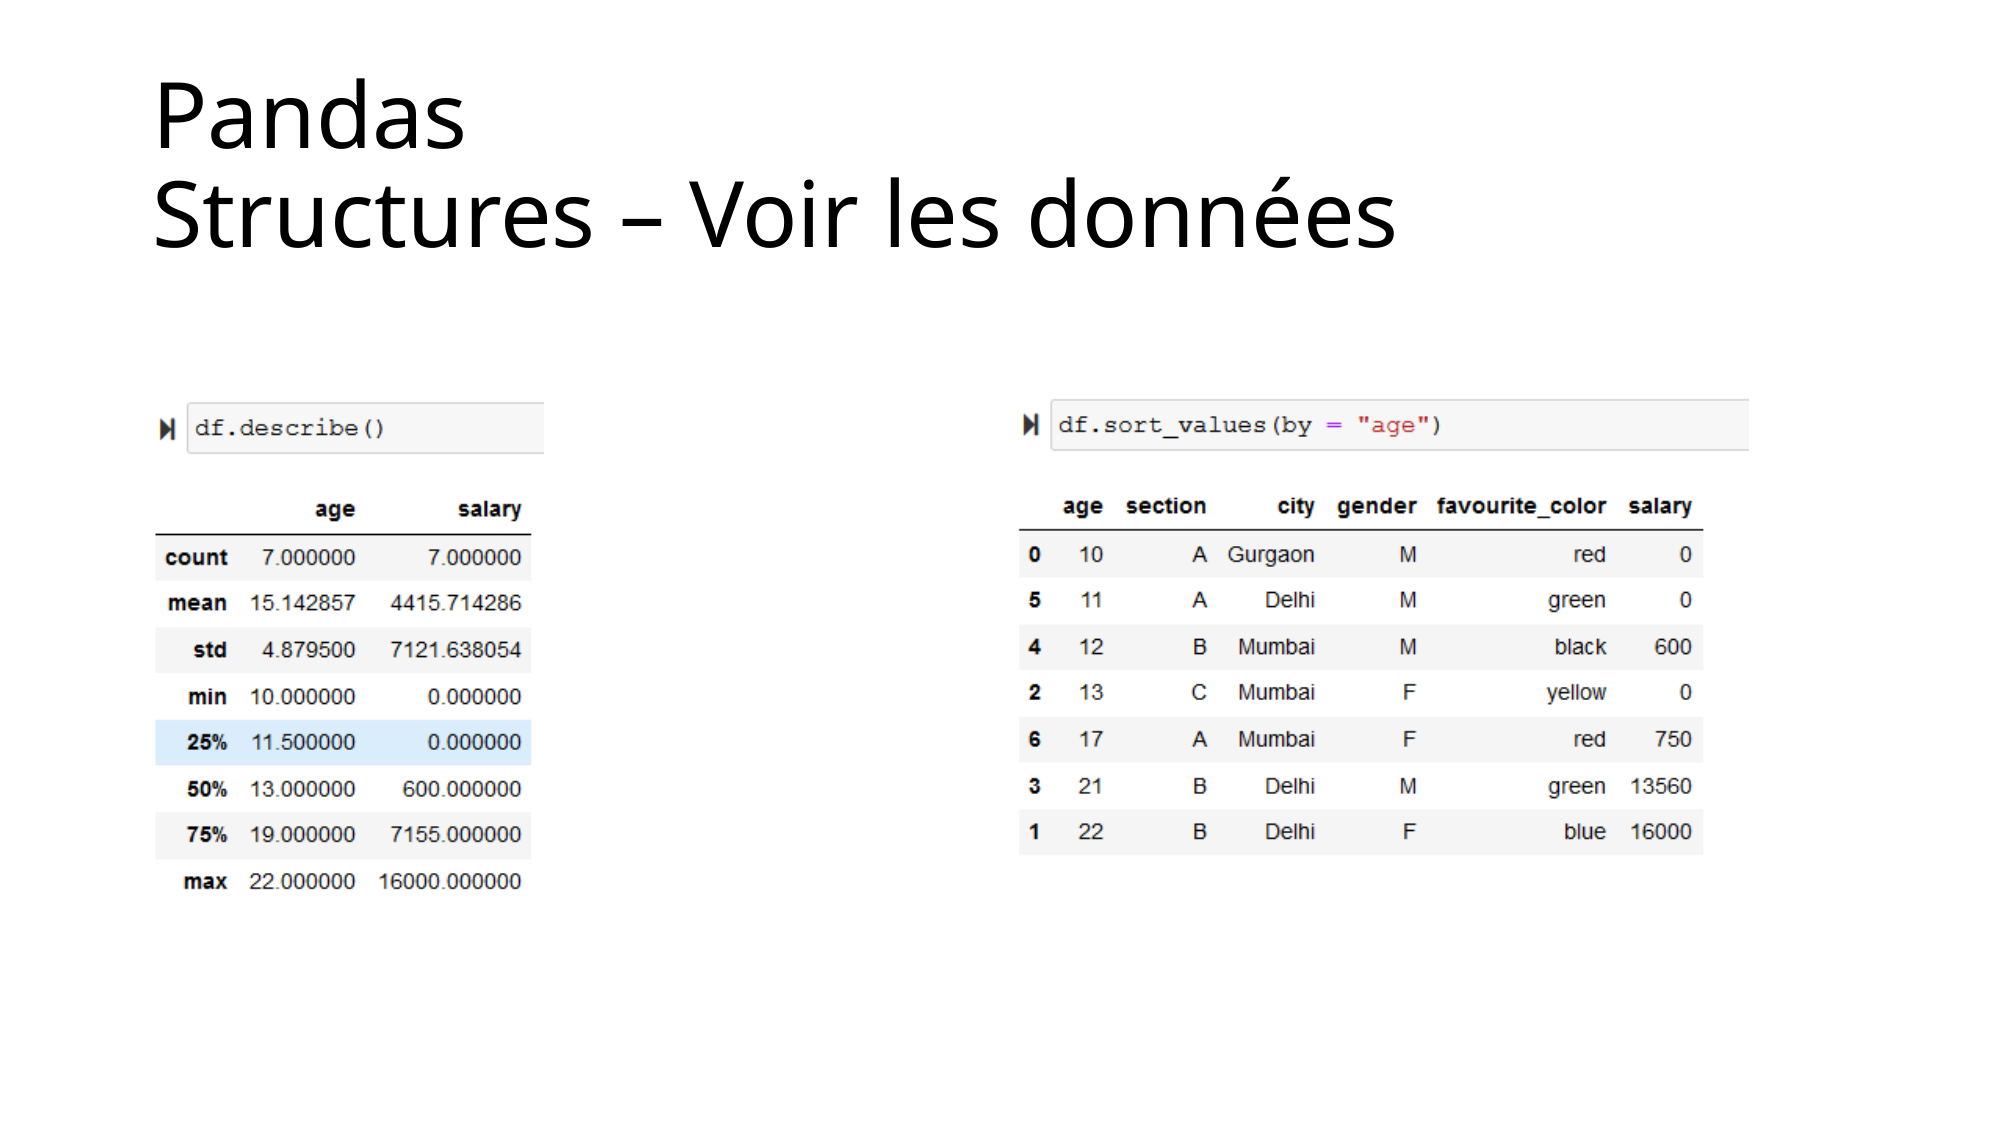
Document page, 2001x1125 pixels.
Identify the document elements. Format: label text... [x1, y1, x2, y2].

picture [999, 390, 1749, 866]
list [137, 390, 544, 908]
title Pandas Structures – Voir les données [137, 59, 1863, 278]
